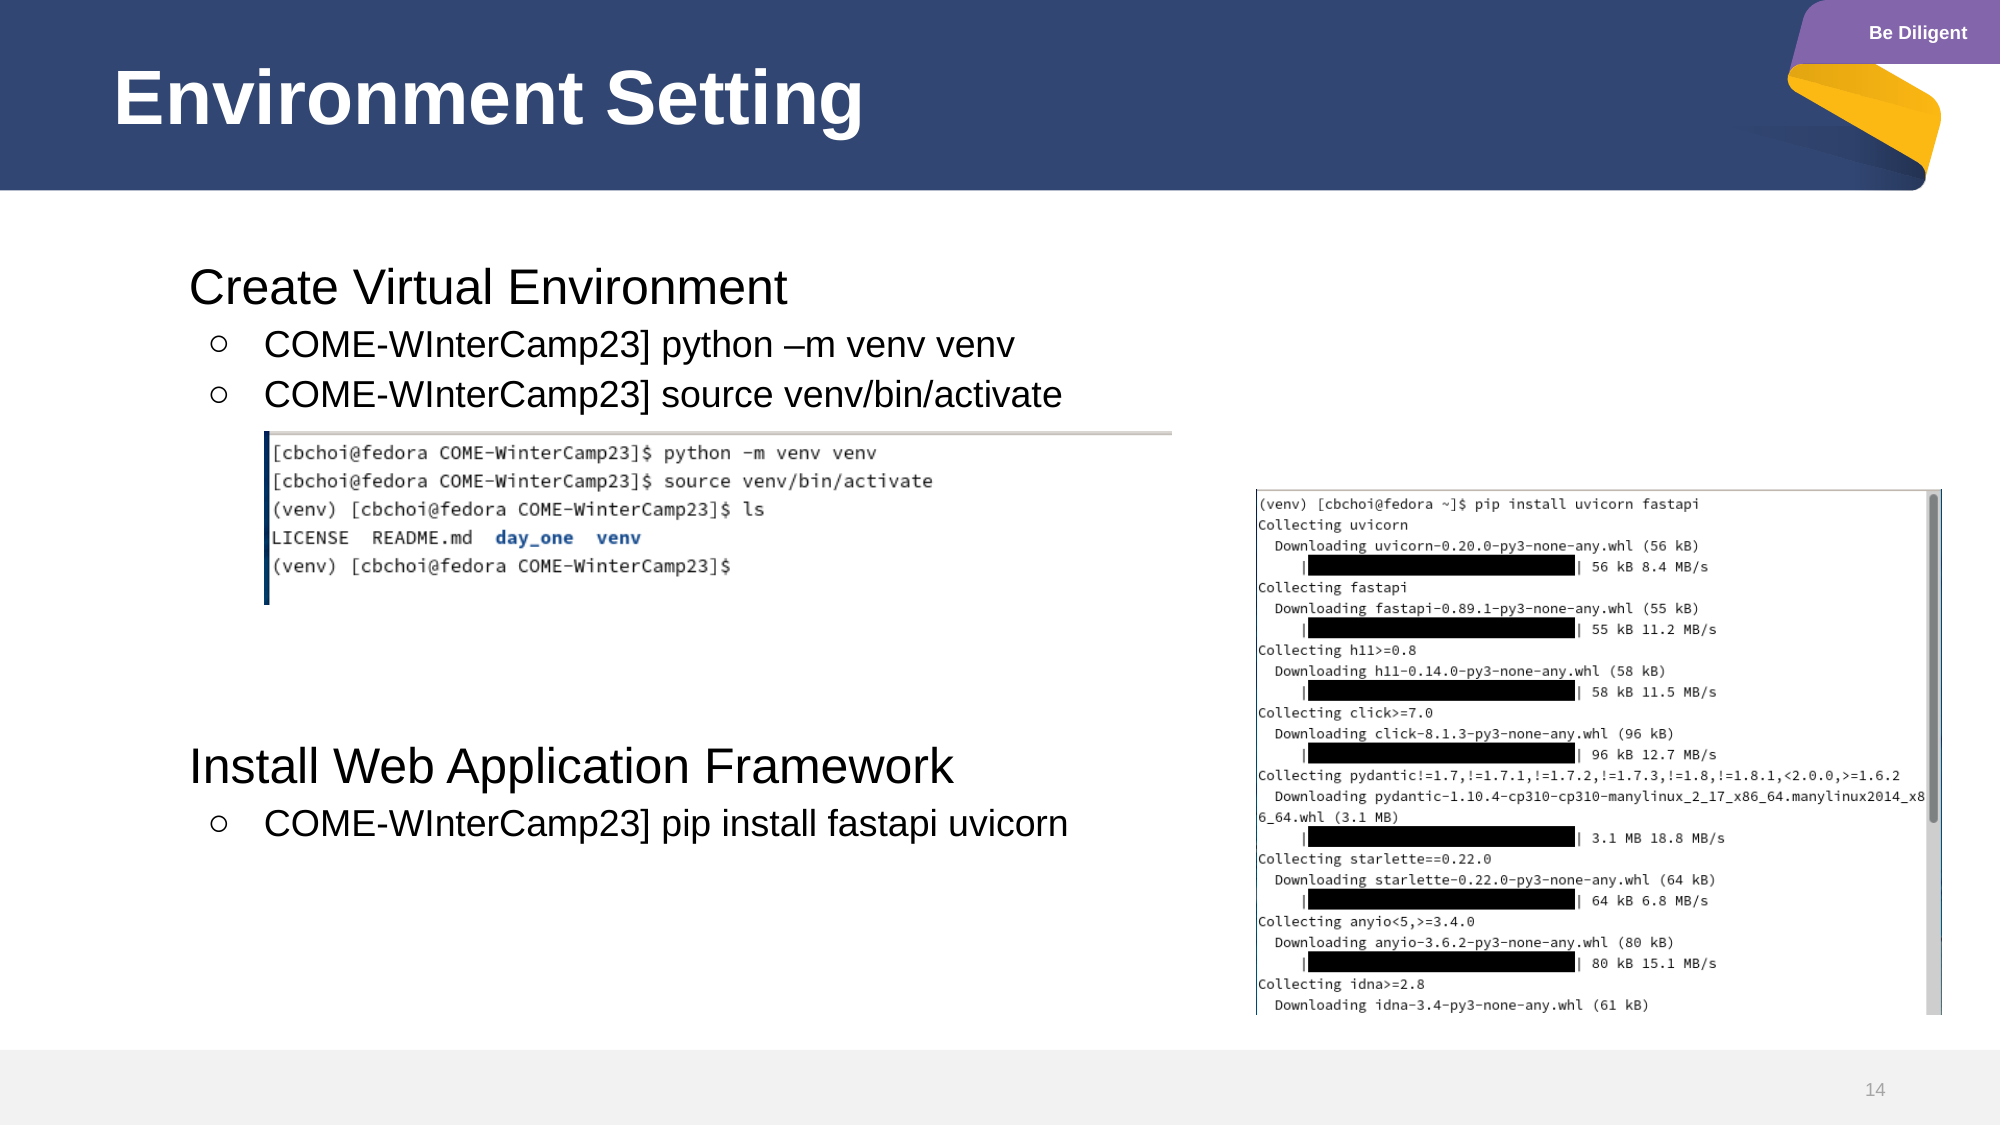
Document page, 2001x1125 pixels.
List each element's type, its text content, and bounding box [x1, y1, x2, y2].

slide_number 14 [1791, 1069, 1886, 1109]
list Create Virtual Environment COME-WInterCamp23] python –m venv venv COME-WInterCamp23] source venv/bin/activate Install Web Application Framework COME-WInterCamp23] pip install fastapi uvicorn [114, 234, 1886, 1014]
picture [1256, 489, 1942, 1015]
title Environment Setting [114, 9, 1886, 190]
picture [264, 431, 1172, 605]
